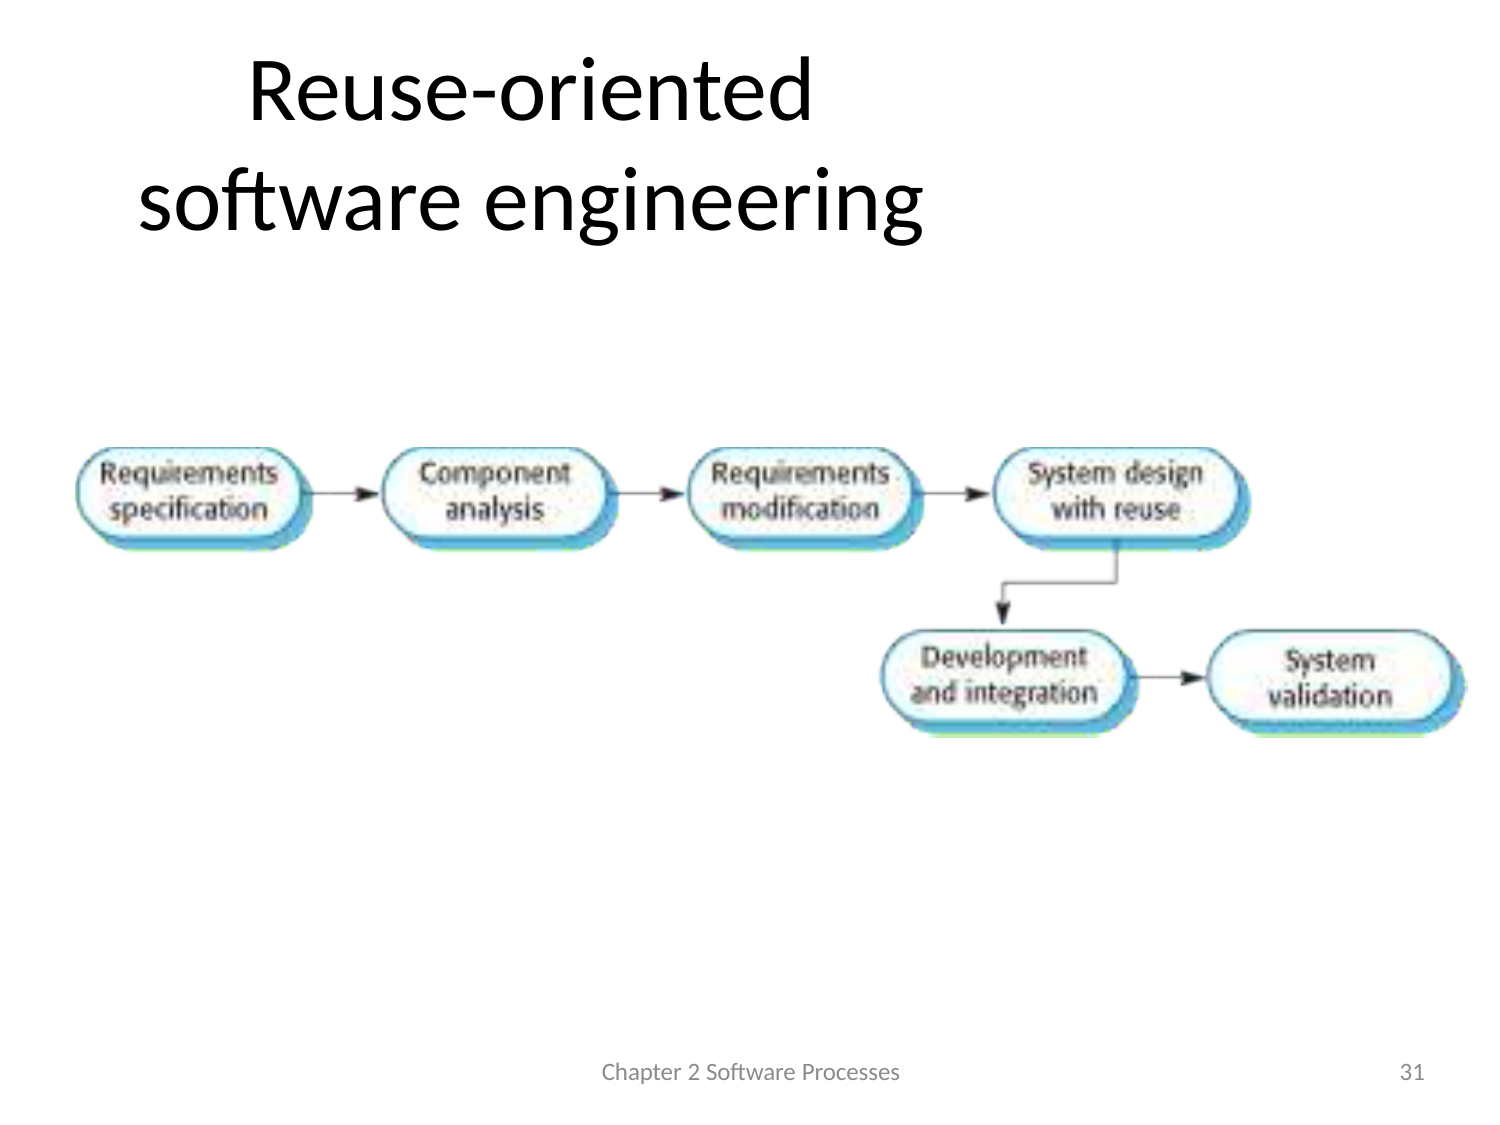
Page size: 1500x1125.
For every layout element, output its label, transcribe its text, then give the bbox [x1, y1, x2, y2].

footer Chapter 2 Software Processes [512, 746, 988, 1125]
title Reuse-oriented software engineering [87, 26, 973, 249]
slide_number 31 [1074, 746, 1425, 1125]
text_box [74, 447, 1469, 738]
